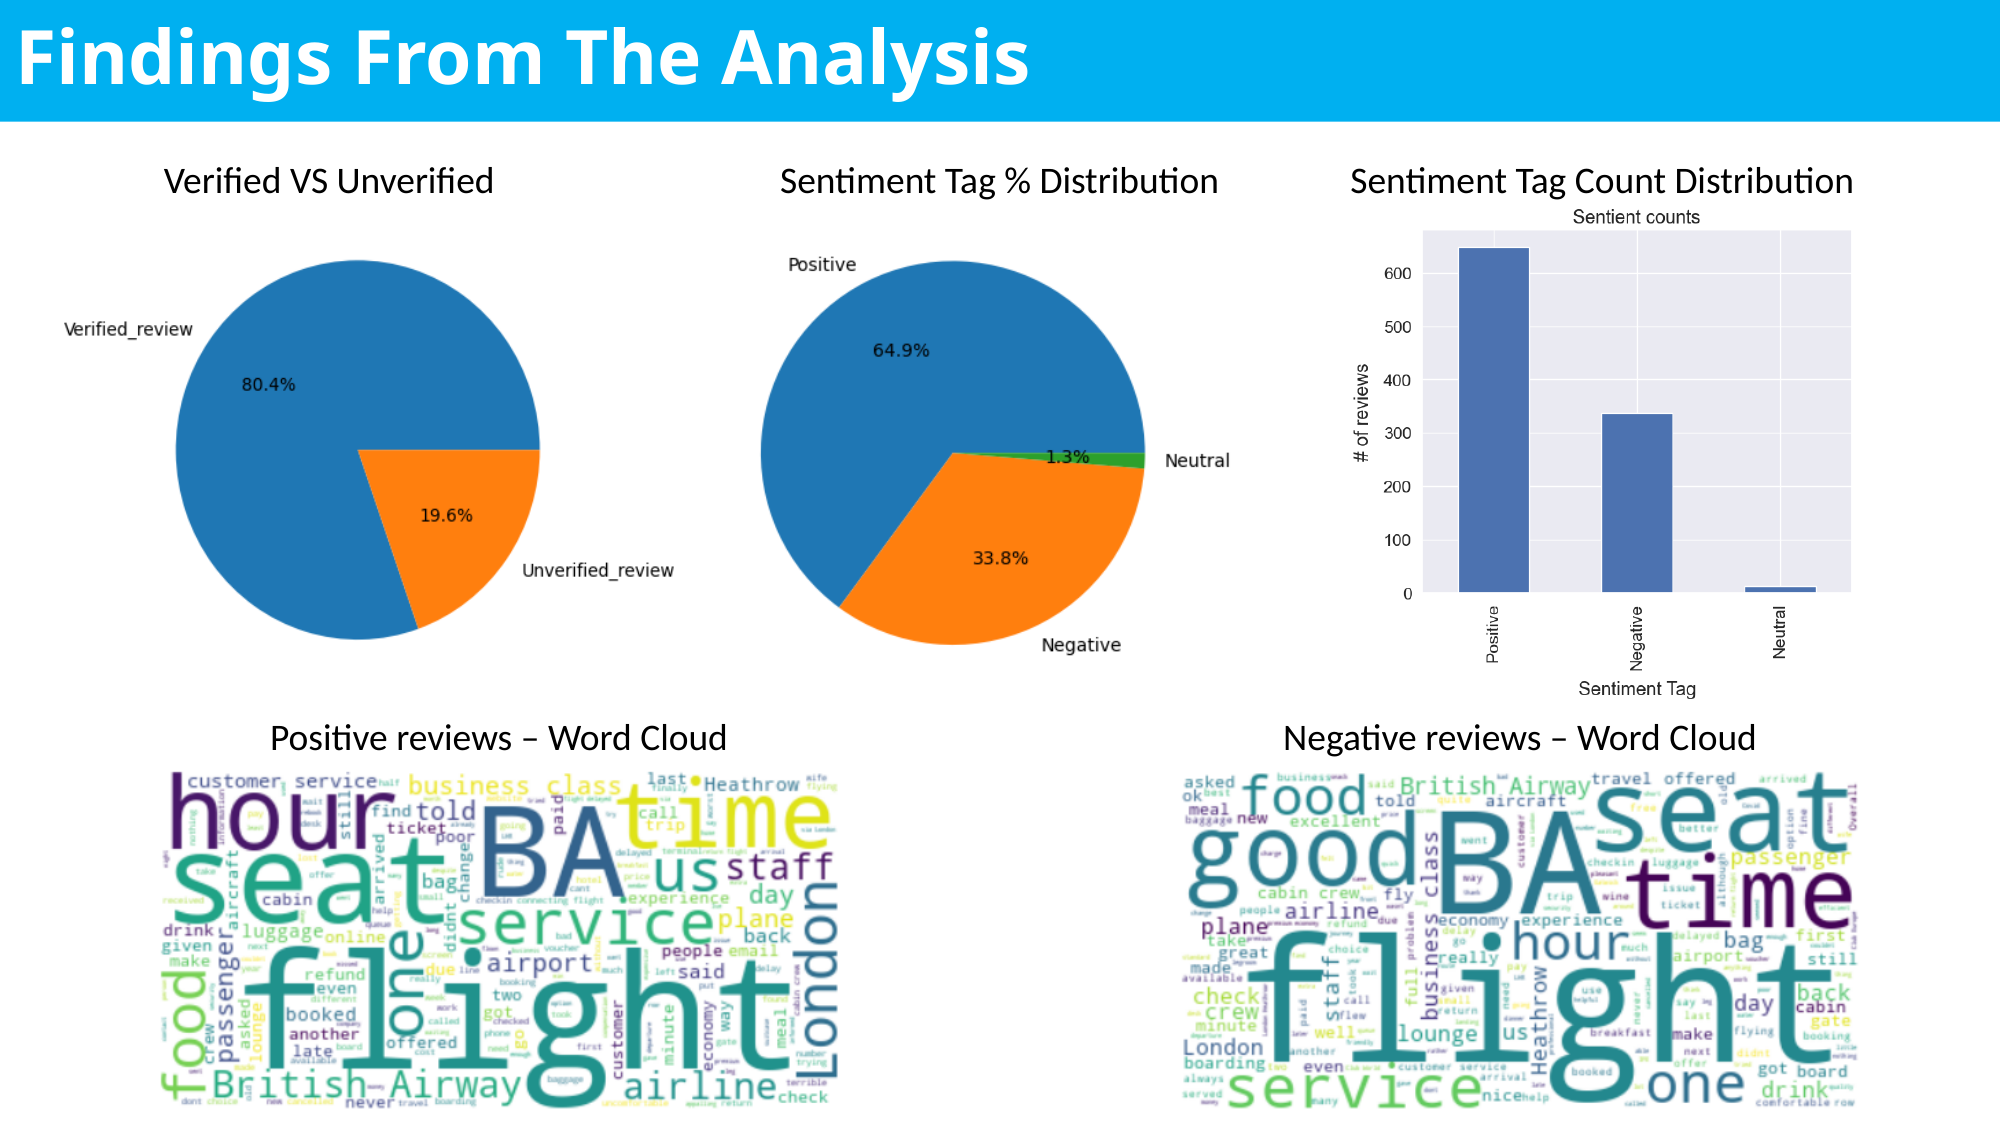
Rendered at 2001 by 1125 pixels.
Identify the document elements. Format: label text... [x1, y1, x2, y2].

picture [52, 201, 686, 700]
text_box Verified VS Unverified [149, 148, 511, 201]
text_box Positive reviews – Word Cloud [255, 705, 744, 757]
text_box Sentiment Tag Count Distribution [1335, 148, 1870, 209]
picture [146, 757, 853, 1125]
text_box Negative reviews – Word Cloud [1268, 705, 1773, 757]
picture [1346, 201, 1859, 706]
title Findings From The Analysis [0, 0, 2000, 122]
picture [1167, 757, 1874, 1125]
text_box Sentiment Tag % Distribution [765, 148, 1235, 201]
picture [700, 201, 1243, 706]
